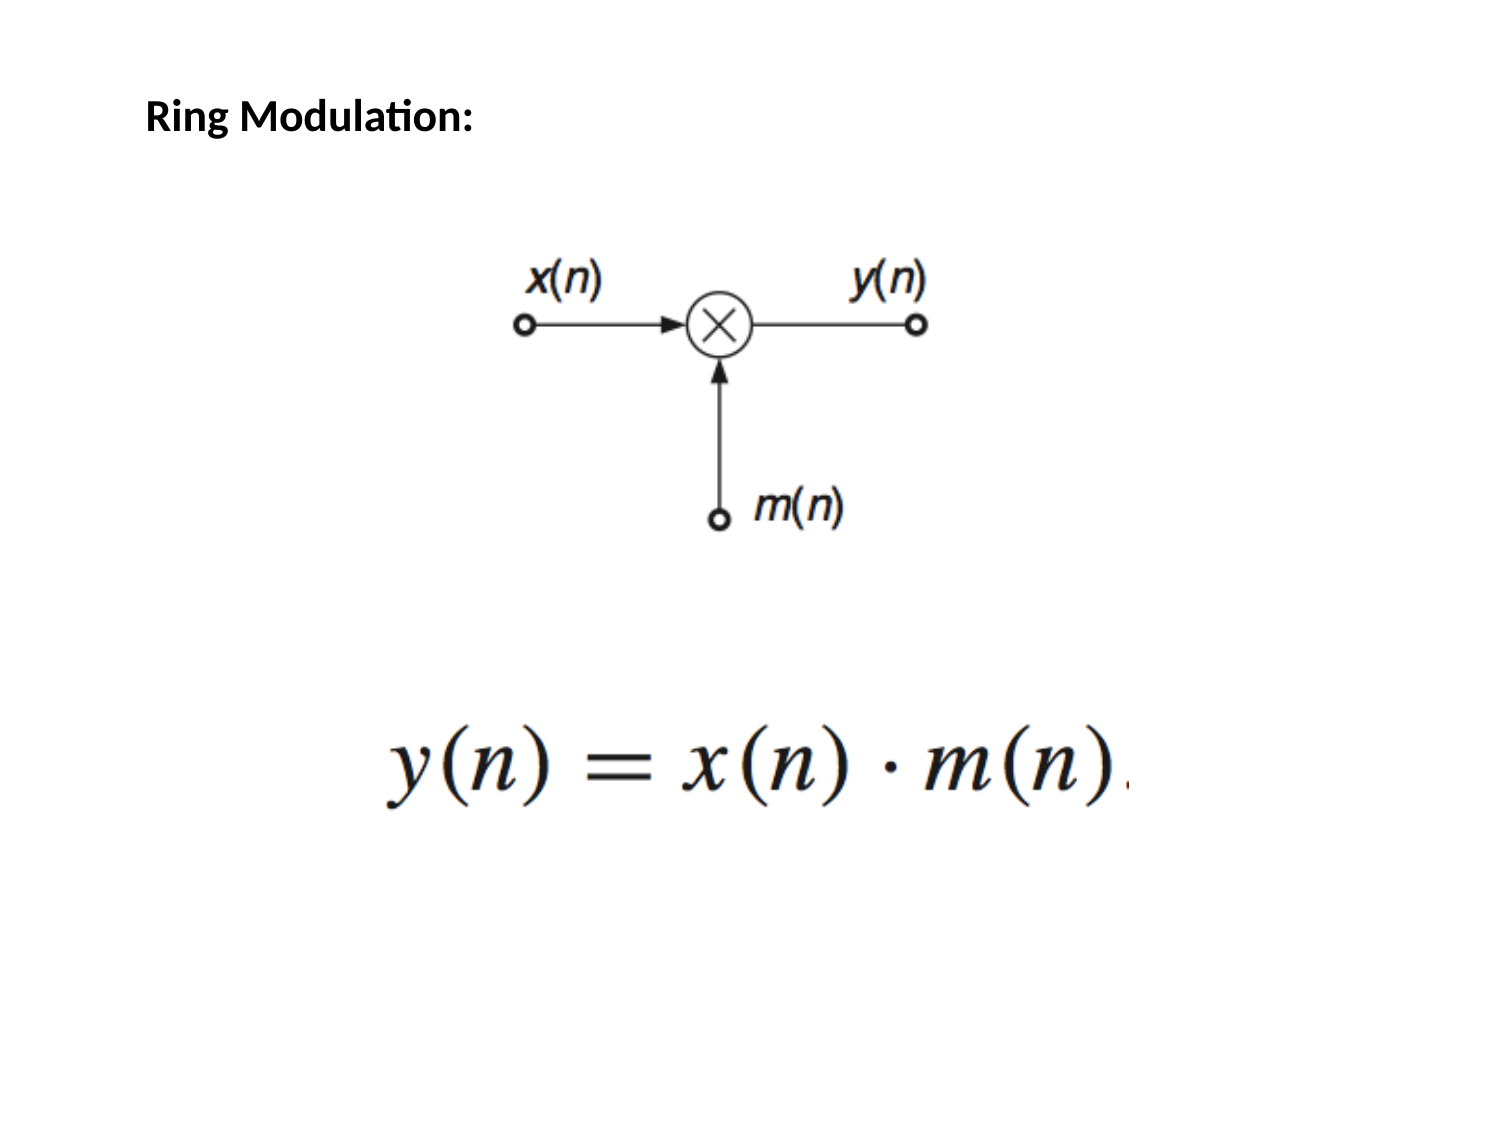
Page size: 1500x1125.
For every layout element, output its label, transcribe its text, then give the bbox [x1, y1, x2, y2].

picture [396, 208, 1060, 567]
picture [355, 704, 1130, 826]
text_box Ring Modulation: [130, 78, 490, 148]
